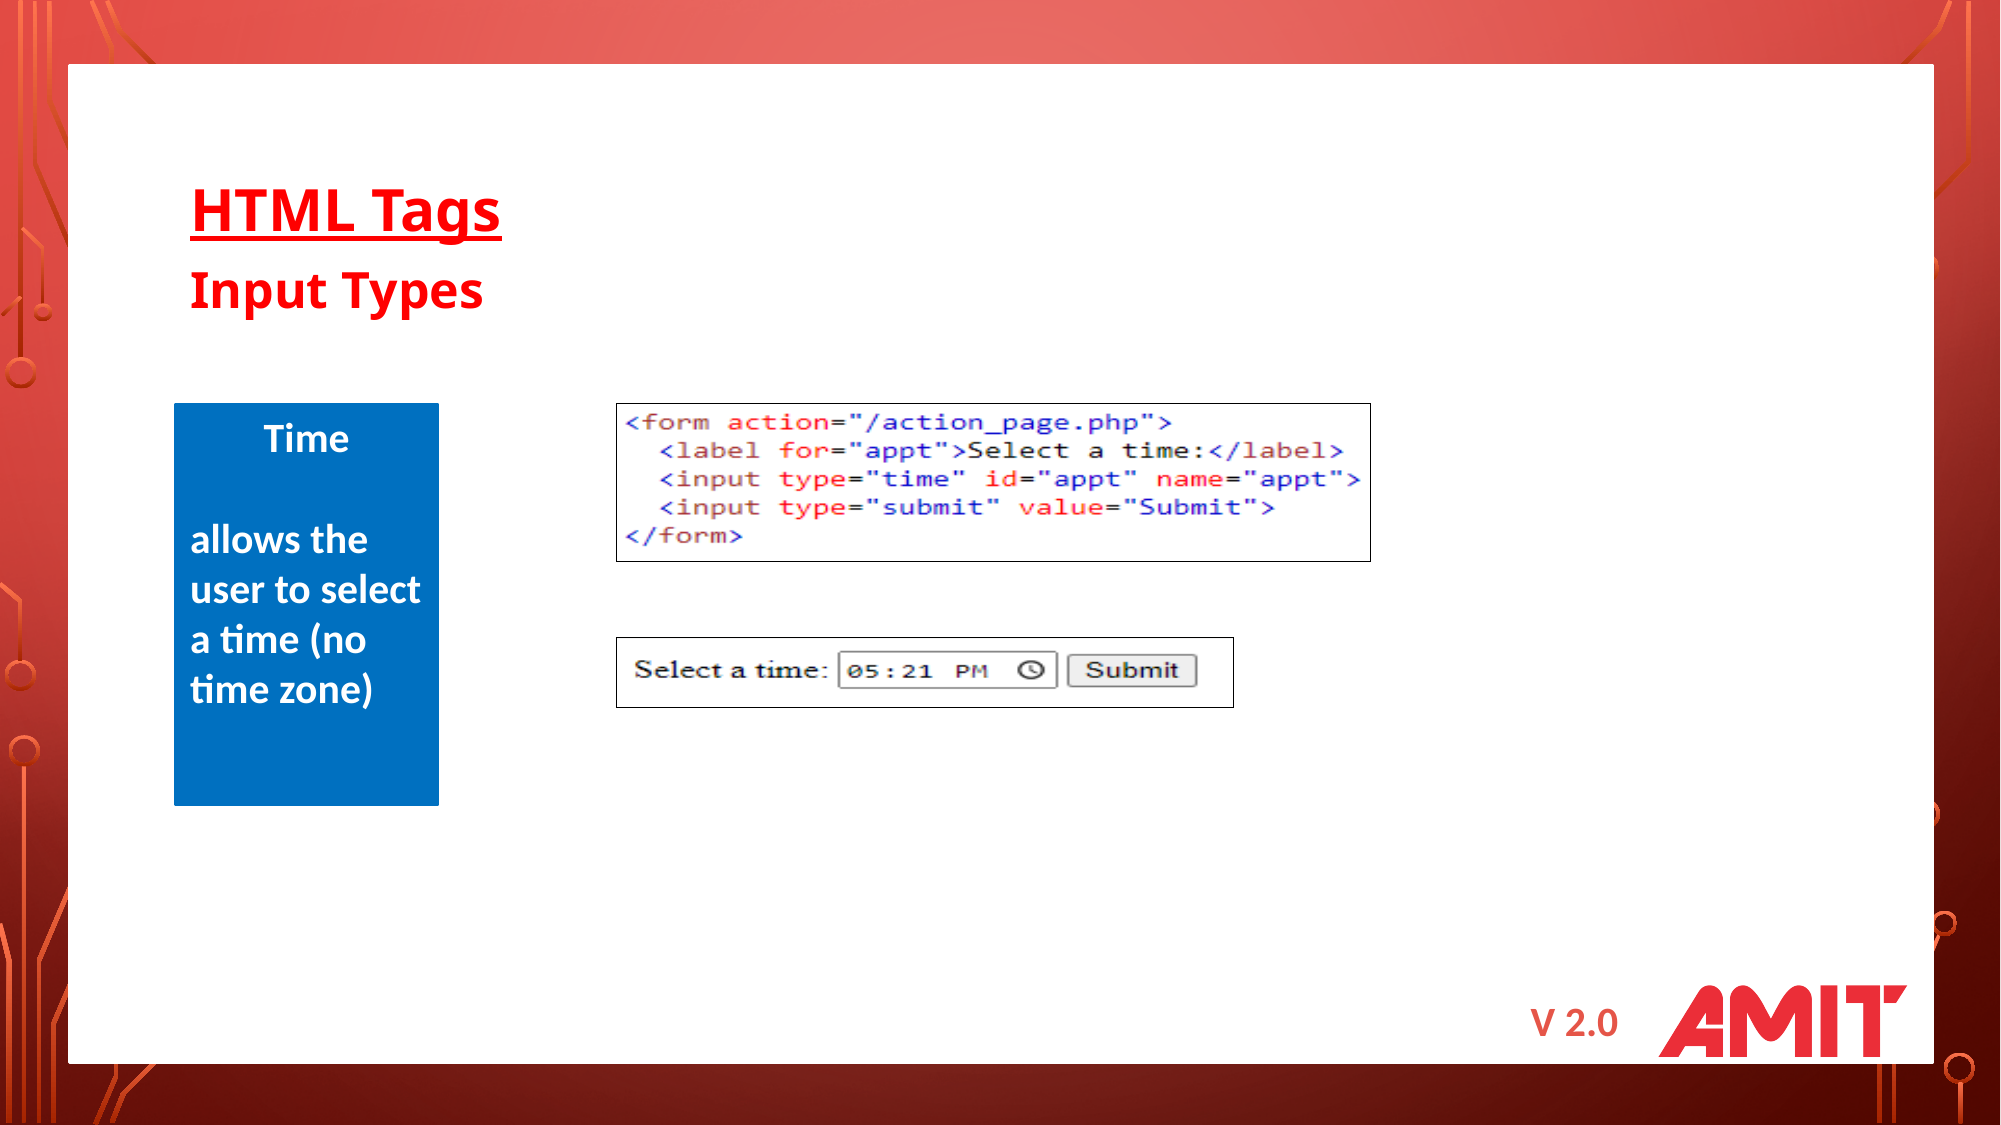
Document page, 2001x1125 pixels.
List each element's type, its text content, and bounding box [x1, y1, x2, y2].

text_box Input Types [175, 251, 1812, 327]
picture [616, 637, 1234, 709]
picture [1658, 963, 1966, 1086]
text_box V 2.0 [1515, 987, 1658, 1053]
text_box Time allows the user to select a time (no time zone) [174, 403, 439, 806]
text_box HTML Tags [175, 165, 1812, 251]
text_box [68, 64, 1934, 1064]
picture [616, 403, 1372, 562]
